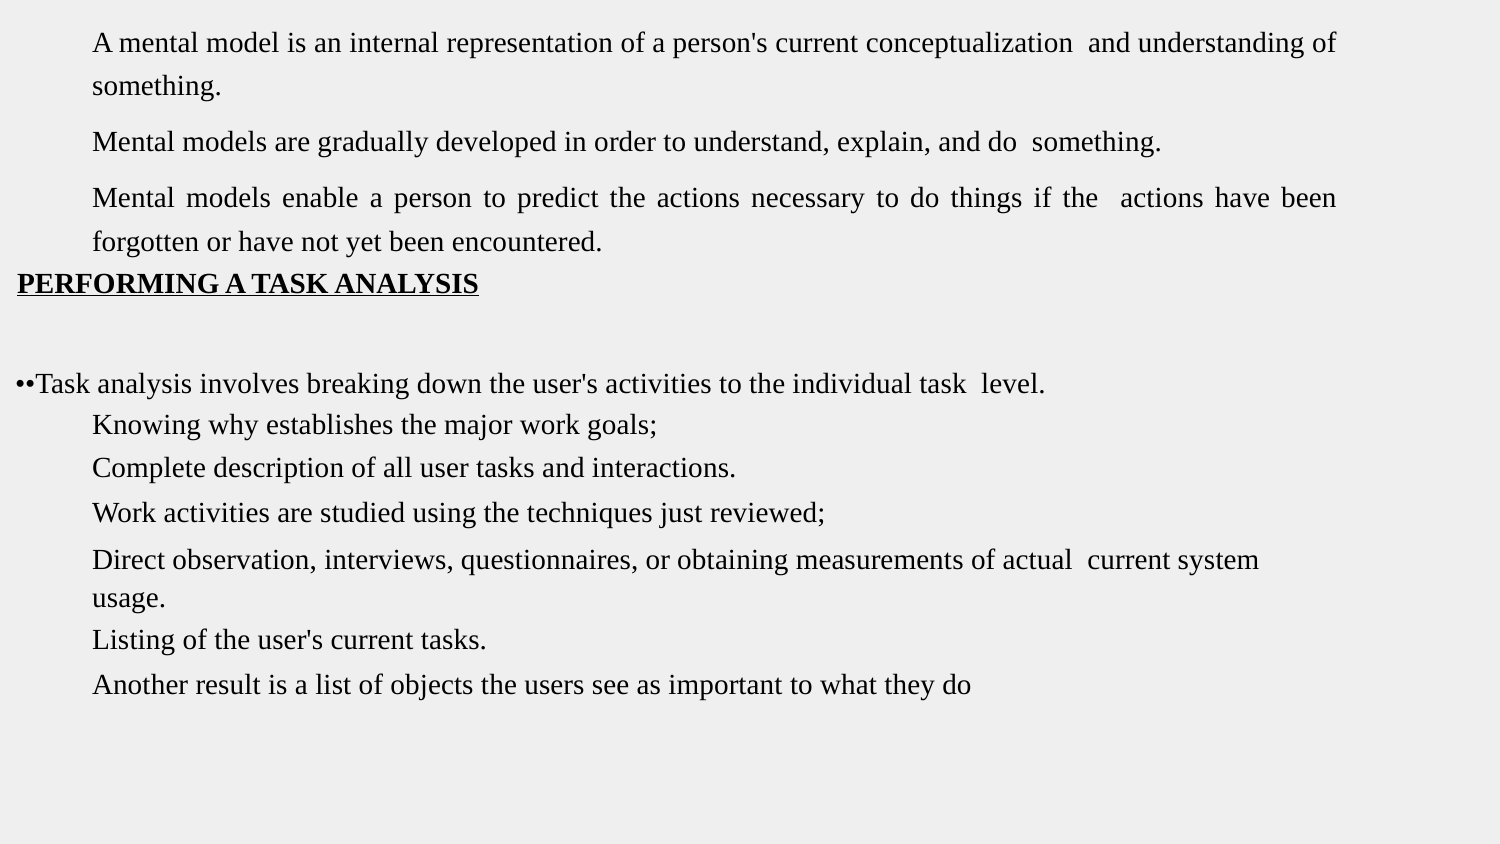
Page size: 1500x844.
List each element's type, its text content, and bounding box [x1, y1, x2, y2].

text_box A mental model is an internal representation of a person's current conceptualization and understanding of something. Mental models are gradually developed in order to understand, explain, and do something. Mental models enable a person to predict the actions necessary to do things if the actions have been forgotten or have not yet been encountered. PERFORMING A TASK ANALYSIS ••Task analysis involves breaking down the user's activities to the individual task level. Knowing why establishes the major work goals; Complete description of all user tasks and interactions. Work activities are studied using the techniques just reviewed; Direct observation, interviews, questionnaires, or obtaining measurements of actual current system usage. Listing of the user's current tasks. Another result is a list of objects the users see as important to what they do [0, 0, 1356, 844]
